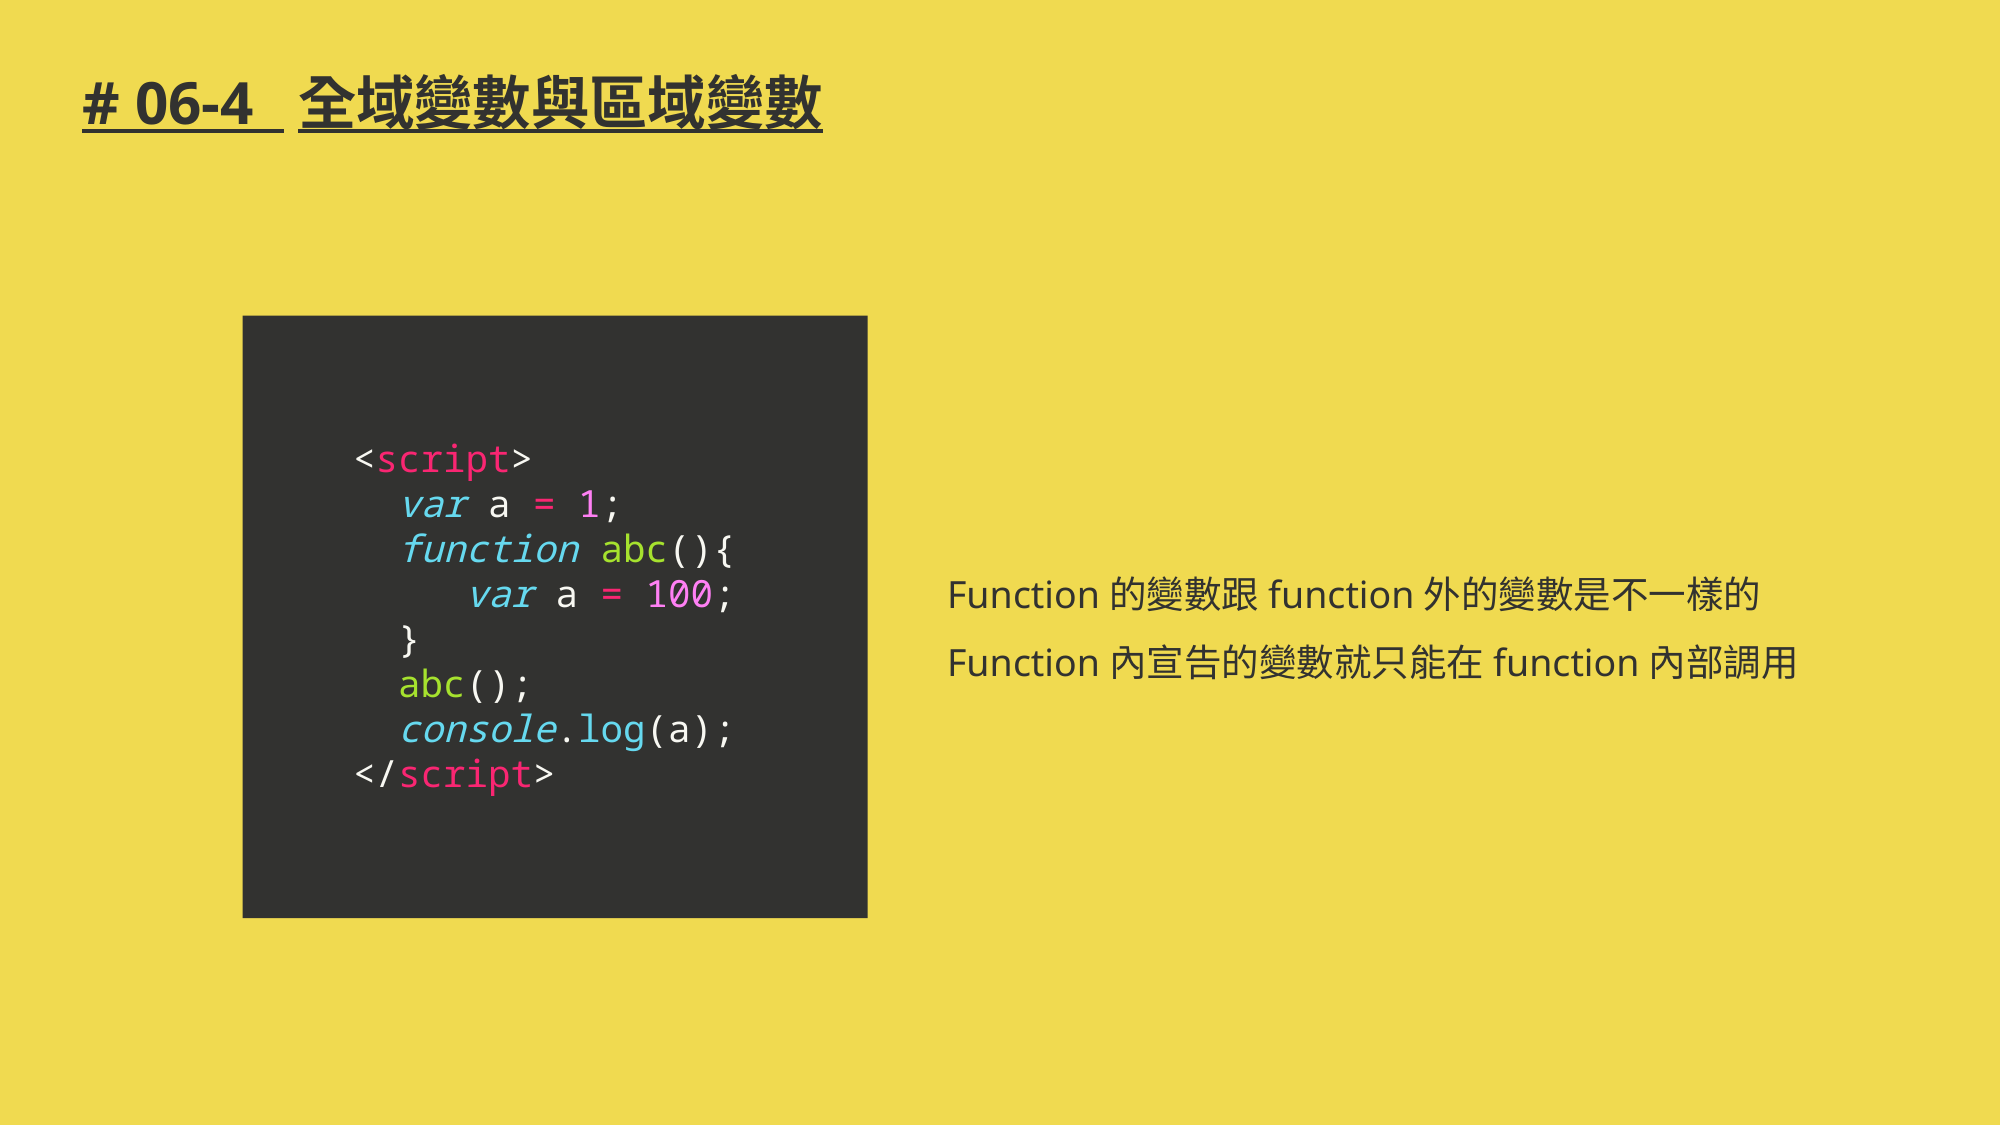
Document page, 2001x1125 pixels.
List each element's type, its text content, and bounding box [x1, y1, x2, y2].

text_box # 06-4 全域變數與區域變數 [67, 46, 1423, 166]
text_box Function的變數跟function外的變數是不一樣的 Function內宣告的變數就只能在function內部調用 [932, 541, 1844, 691]
text_box [242, 314, 869, 919]
text_box <script> var a = 1; function abc(){ var a = 100; } abc(); console.log(a); </script> [338, 427, 807, 803]
